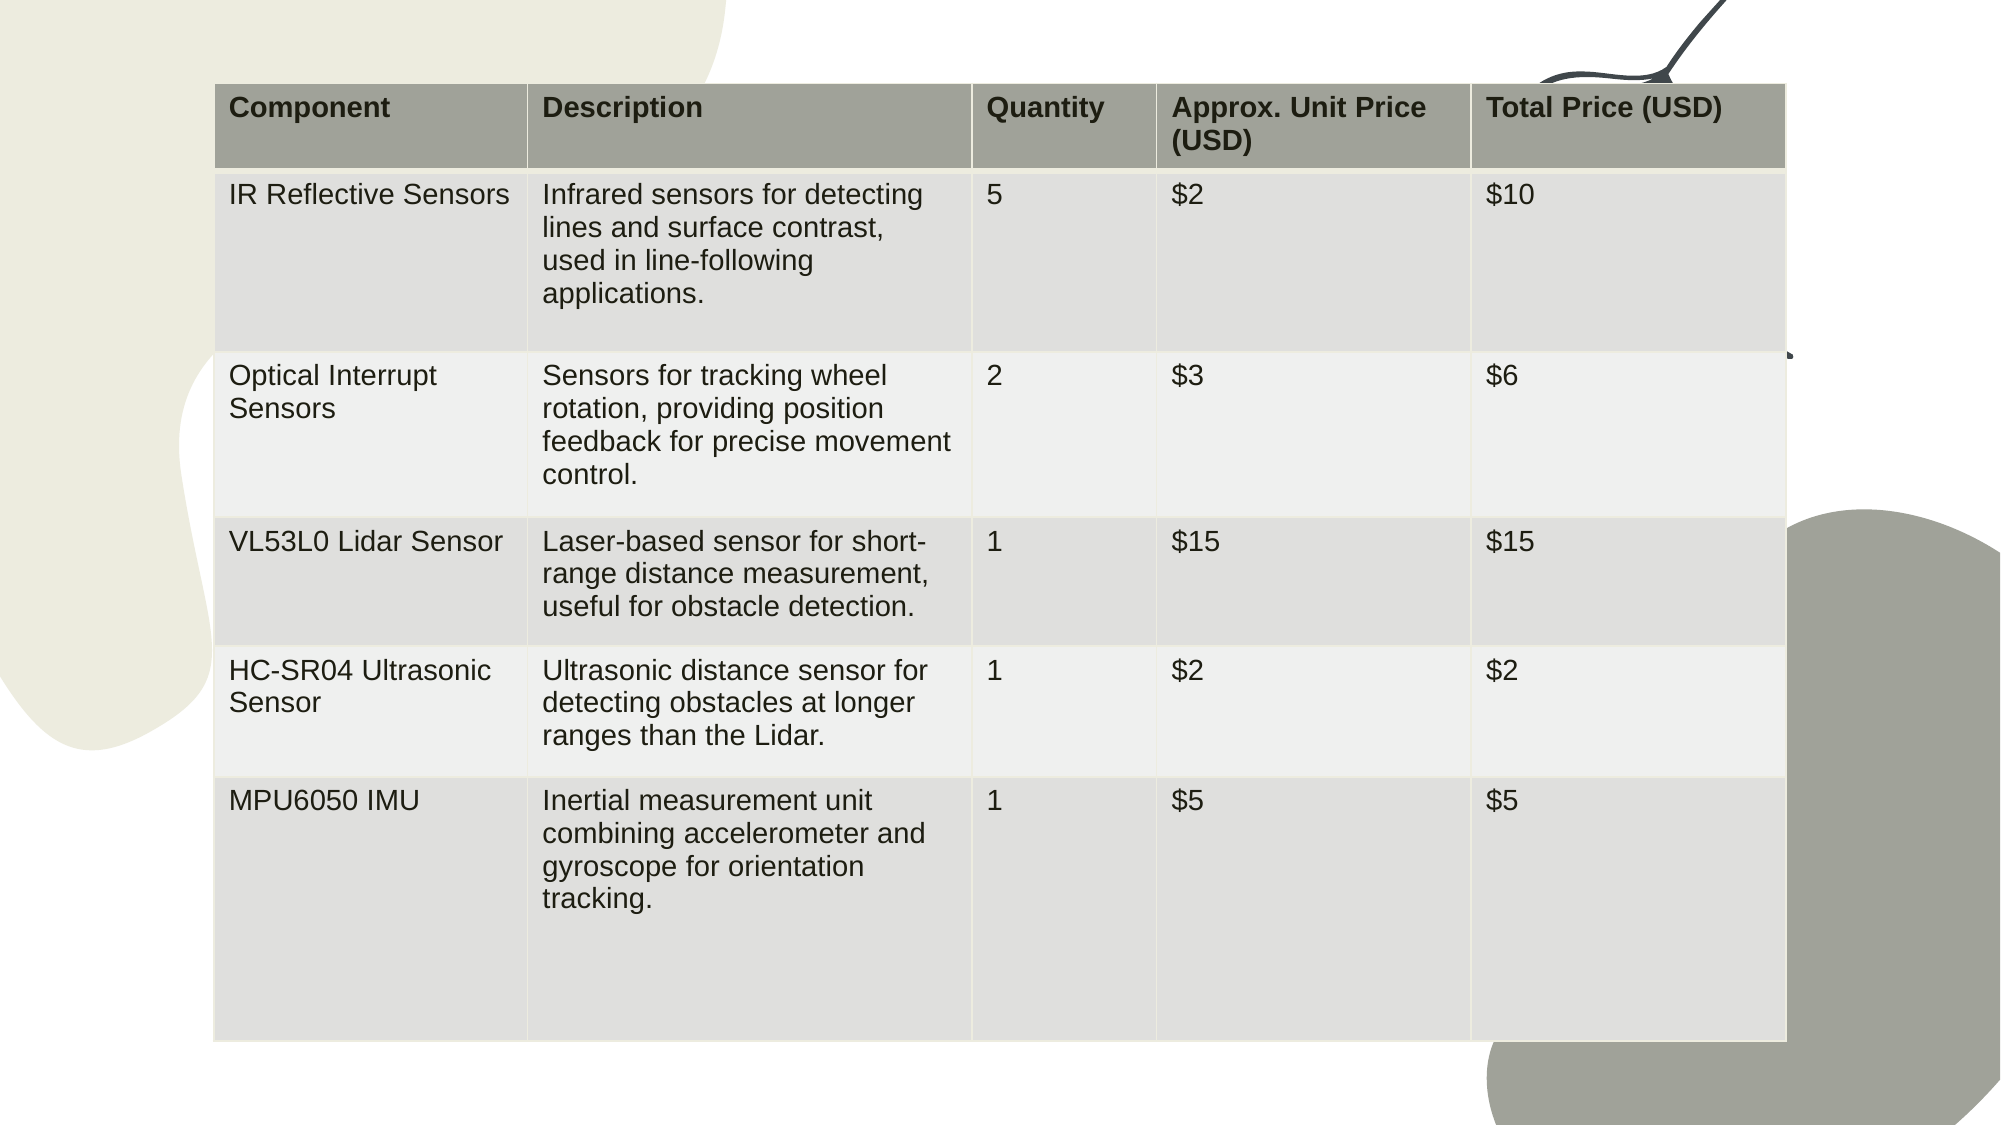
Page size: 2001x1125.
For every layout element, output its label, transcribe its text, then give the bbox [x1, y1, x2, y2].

table_cell $5 [1157, 778, 1470, 1040]
table_cell $2 [1157, 647, 1470, 776]
table_cell 1 [973, 778, 1156, 1040]
table_cell $6 [1472, 353, 1785, 516]
table_cell $15 [1157, 518, 1470, 645]
table_cell Sensors for tracking wheel rotation, providing position feedback for precise movement control. [528, 353, 971, 516]
table_header Total Price (USD) [1472, 84, 1785, 168]
table_cell Inertial measurement unit combining accelerometer and gyroscope for orientation tracking. [528, 778, 971, 1040]
table_header Quantity [973, 84, 1156, 168]
table_header Approx. Unit Price (USD) [1157, 84, 1470, 168]
table_header Description [528, 84, 971, 168]
table_cell $3 [1157, 353, 1470, 516]
table_cell $10 [1472, 174, 1785, 351]
table_cell 1 [973, 518, 1156, 645]
table_cell Ultrasonic distance sensor for detecting obstacles at longer ranges than the Lidar. [528, 647, 971, 776]
table_cell 2 [973, 353, 1156, 516]
table_cell $5 [1472, 778, 1785, 1040]
table_cell $2 [1157, 174, 1470, 351]
table_cell Optical Interrupt Sensors [215, 353, 527, 516]
table_cell 5 [973, 174, 1156, 351]
table_cell IR Reflective Sensors [215, 174, 527, 351]
table_cell VL53L0 Lidar Sensor [215, 518, 527, 645]
table_cell 1 [973, 647, 1156, 776]
table_cell MPU6050 IMU [215, 778, 527, 1040]
table_cell Infrared sensors for detecting lines and surface contrast, used in line-following applications. [528, 174, 971, 351]
table_cell HC-SR04 Ultrasonic Sensor [215, 647, 527, 776]
table_cell $15 [1472, 518, 1785, 645]
table_header Component [215, 84, 527, 168]
table_cell $2 [1472, 647, 1785, 776]
table_cell Laser-based sensor for short-range distance measurement, useful for obstacle detection. [528, 518, 971, 645]
